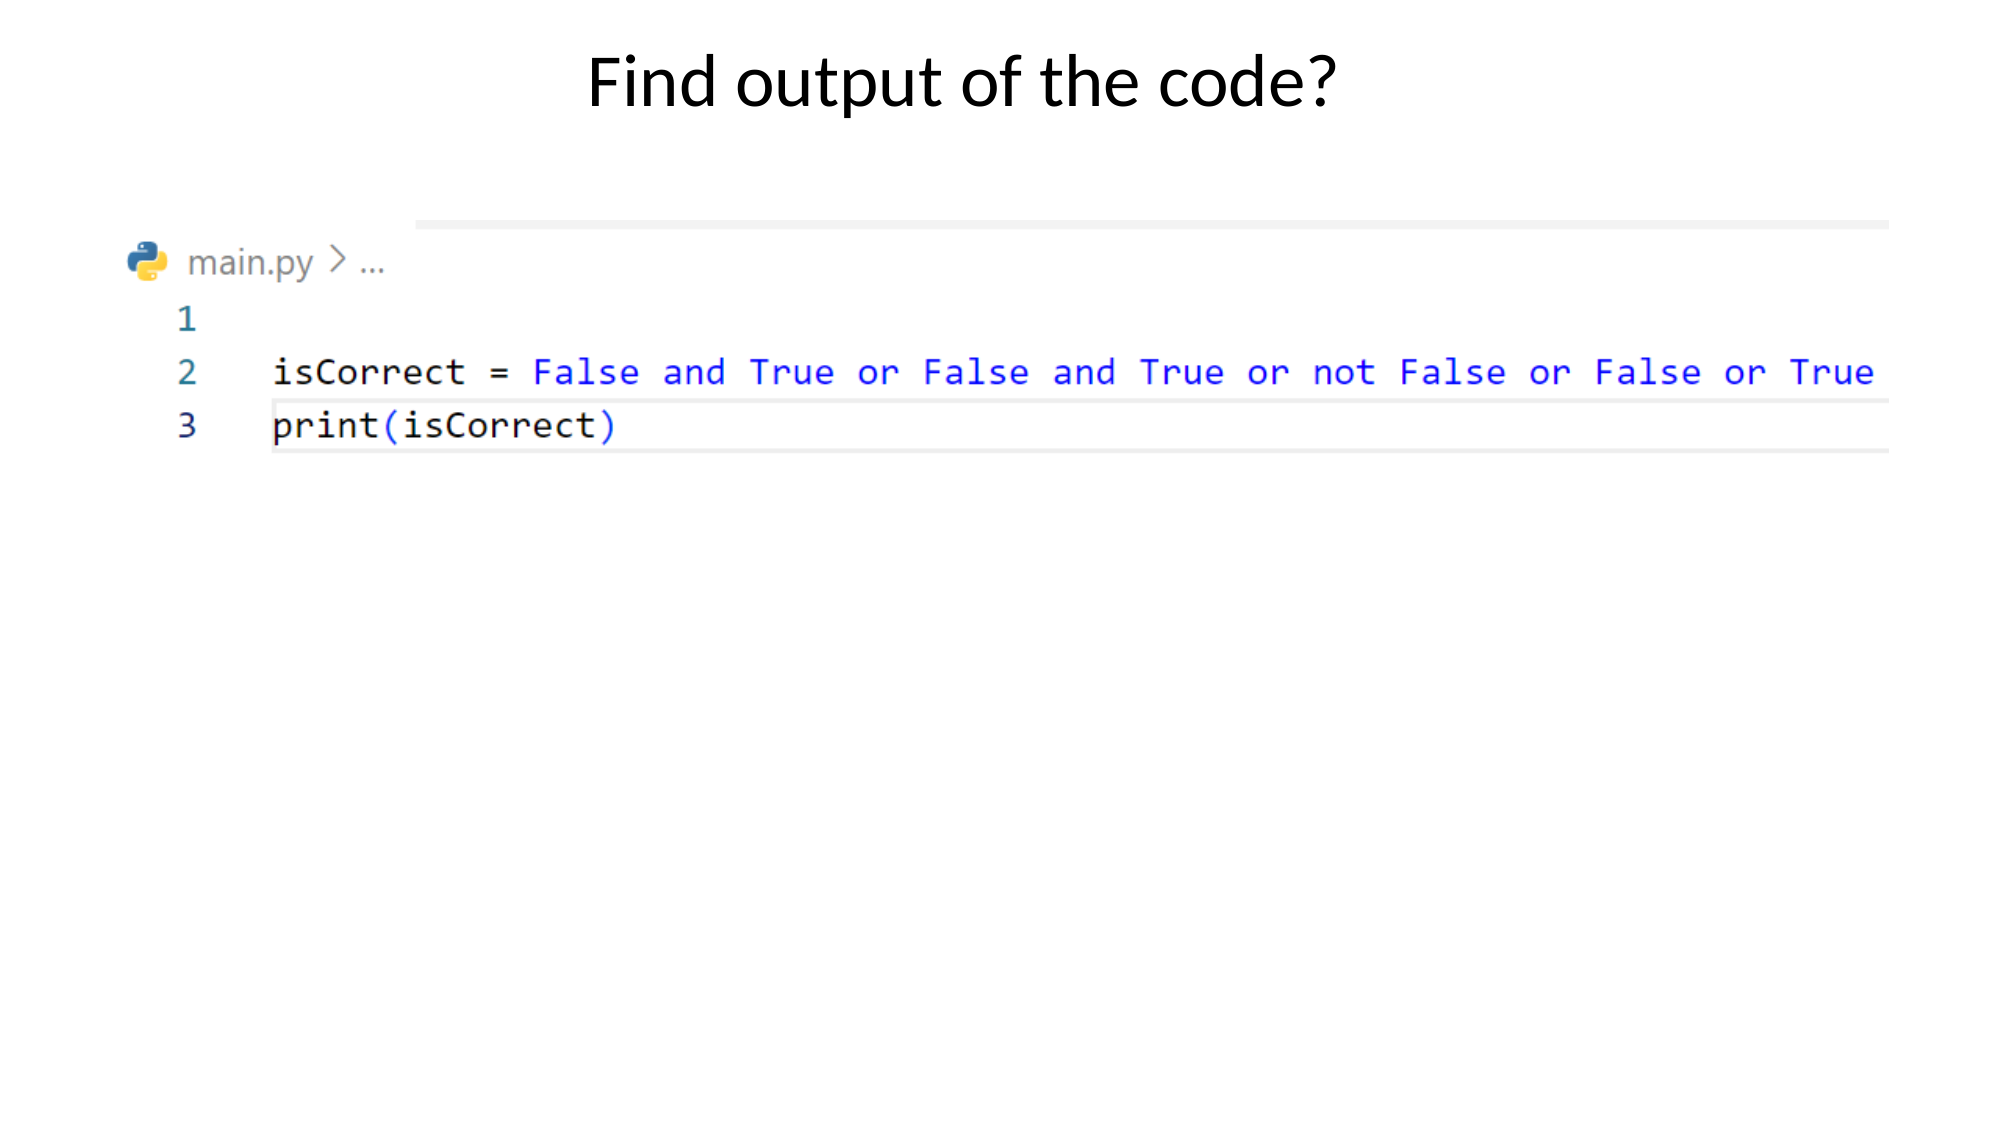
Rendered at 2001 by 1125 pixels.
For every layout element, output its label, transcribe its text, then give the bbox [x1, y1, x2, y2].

text_box Find output of the code? [573, 23, 1356, 129]
picture [111, 220, 1889, 563]
